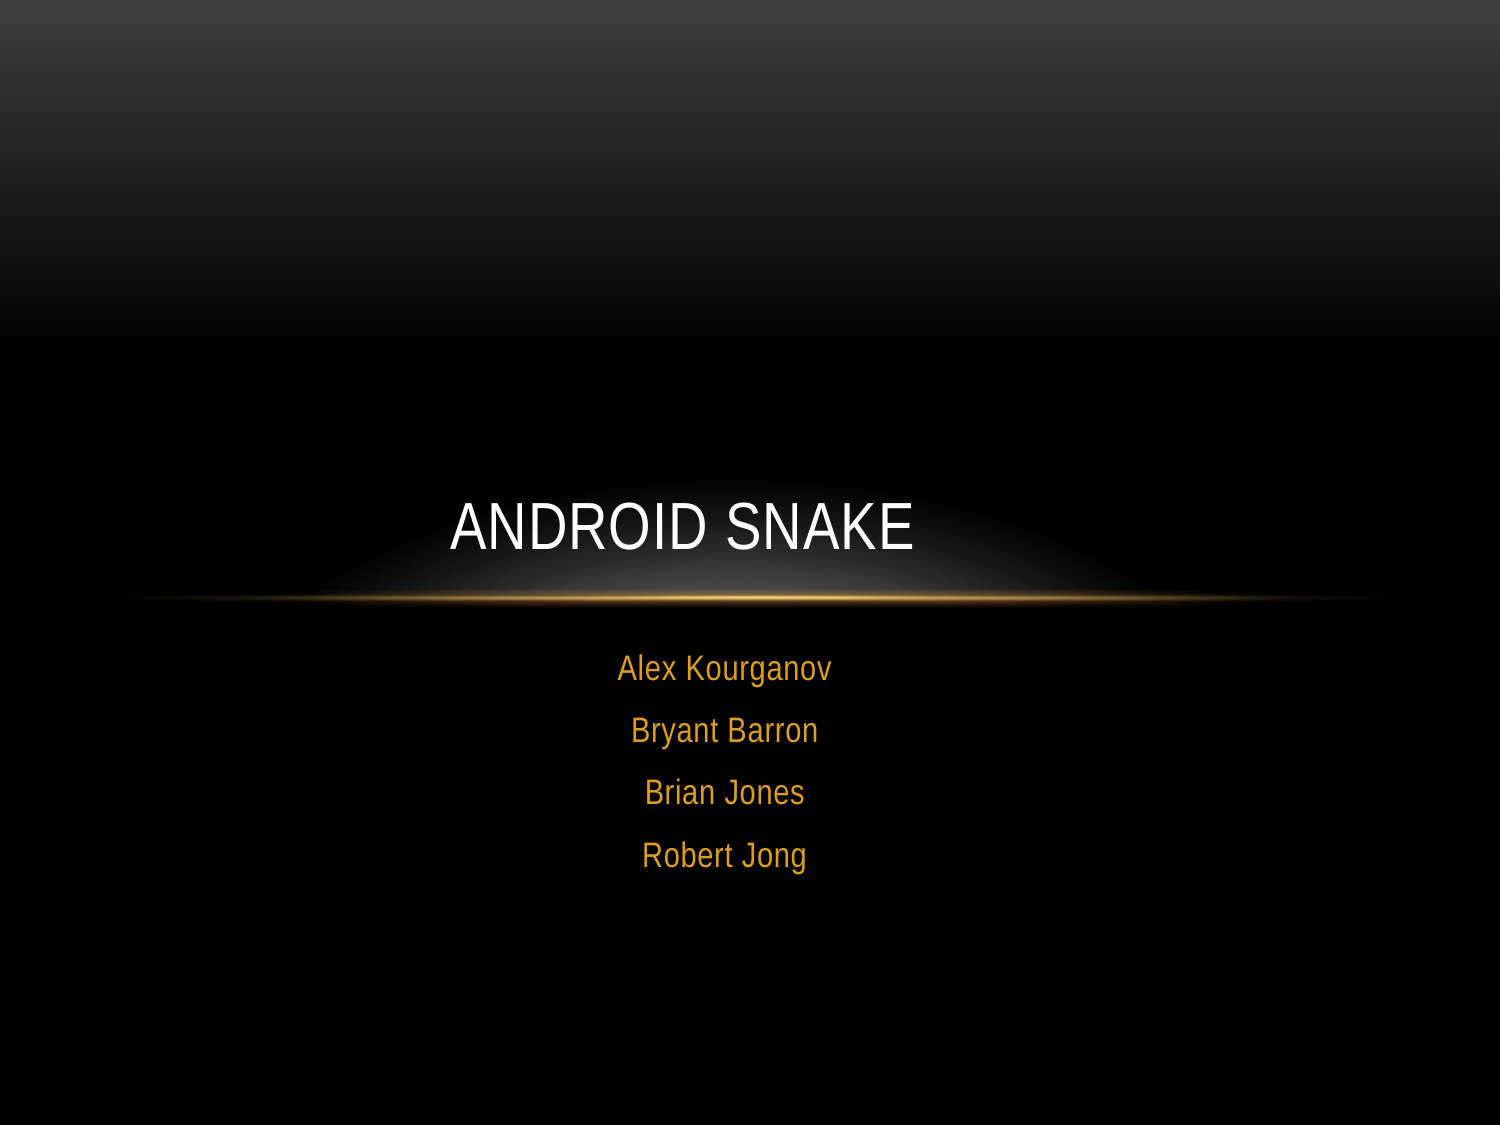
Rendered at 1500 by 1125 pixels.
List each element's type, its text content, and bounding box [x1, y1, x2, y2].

subtitle Alex Kourganov Bryant Barron Brian Jones Robert Jong [200, 637, 1250, 925]
picture [0, 0, 1500, 750]
title Android Snake [112, 329, 1388, 571]
